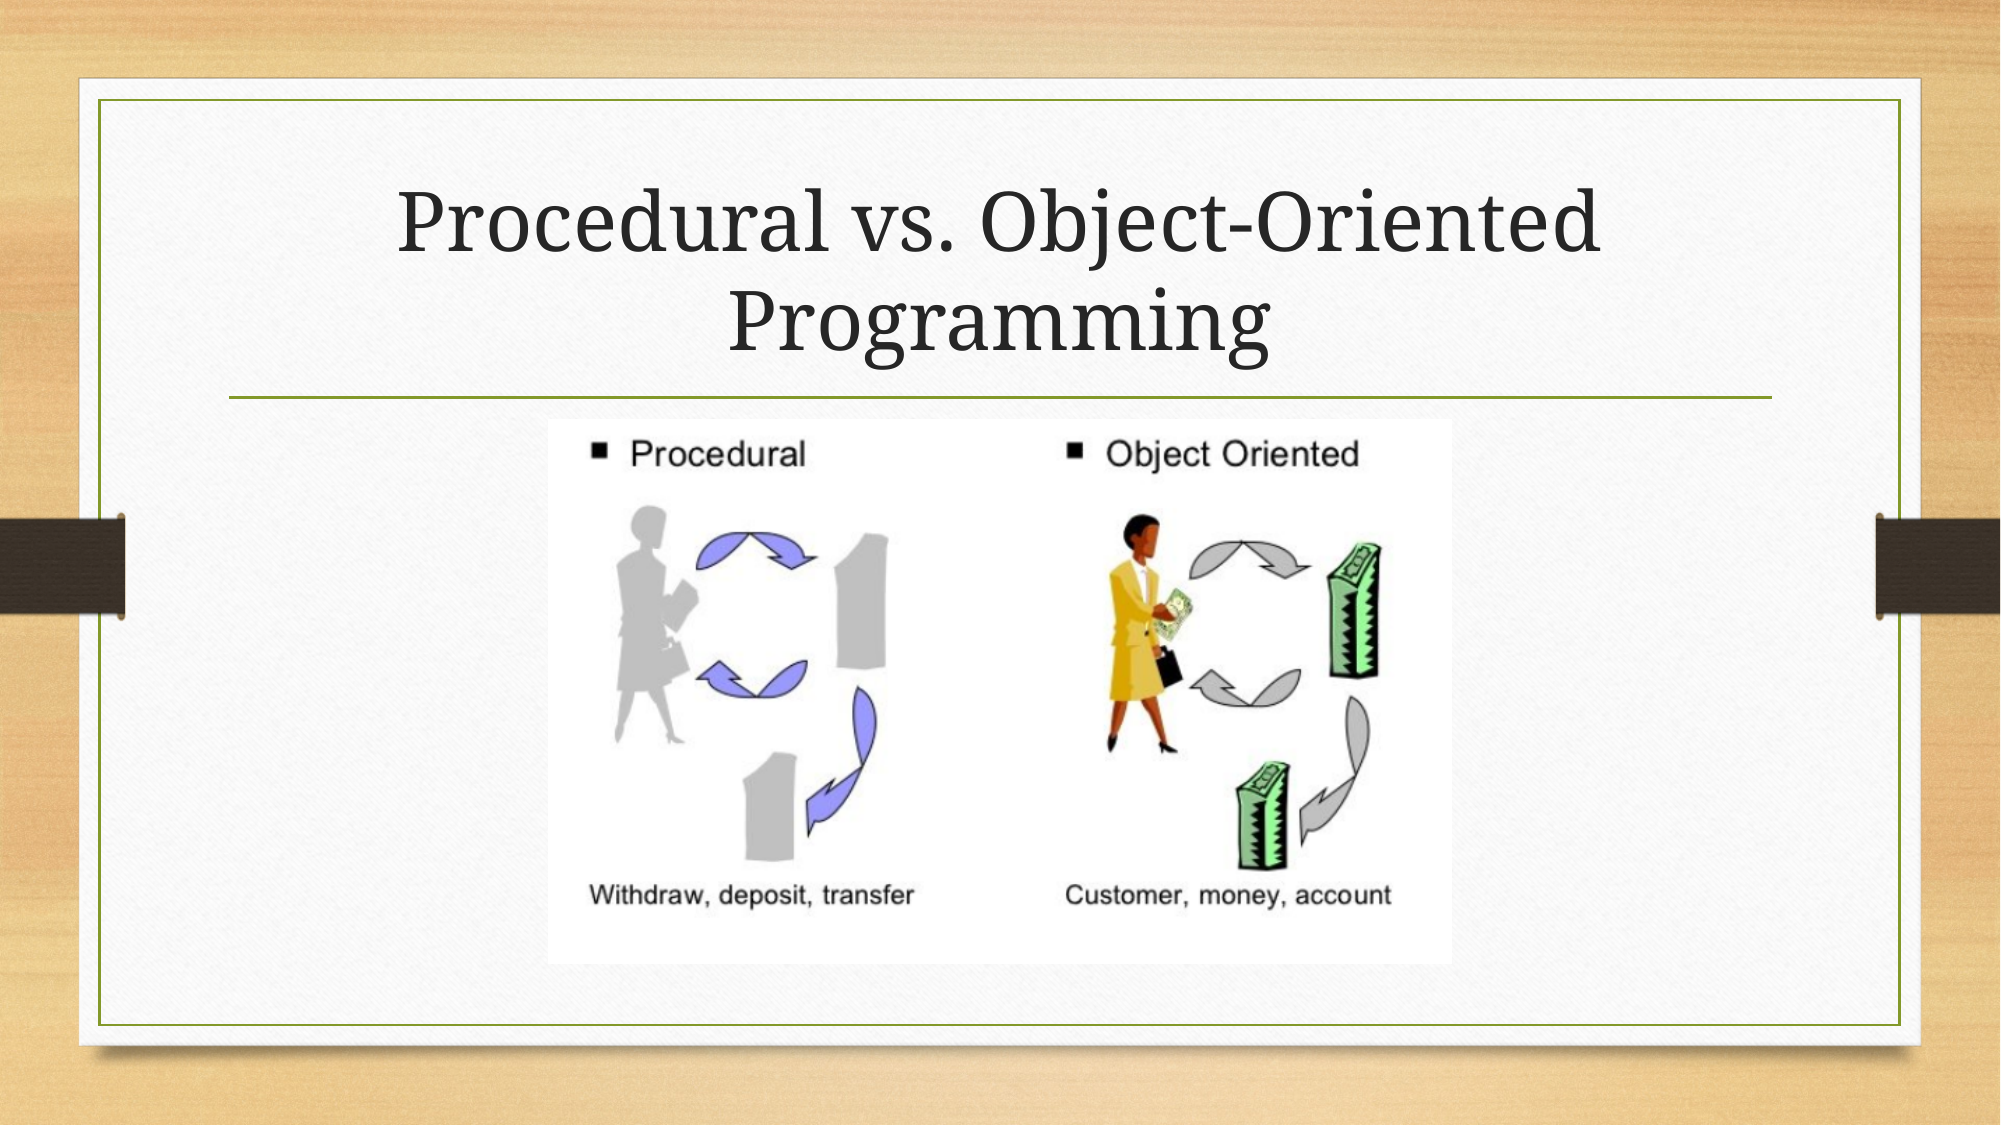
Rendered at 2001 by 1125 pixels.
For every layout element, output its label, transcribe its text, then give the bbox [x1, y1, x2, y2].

title Procedural vs. Object-Oriented Programming [212, 161, 1788, 375]
picture [0, 0, 2001, 1125]
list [548, 419, 1452, 964]
